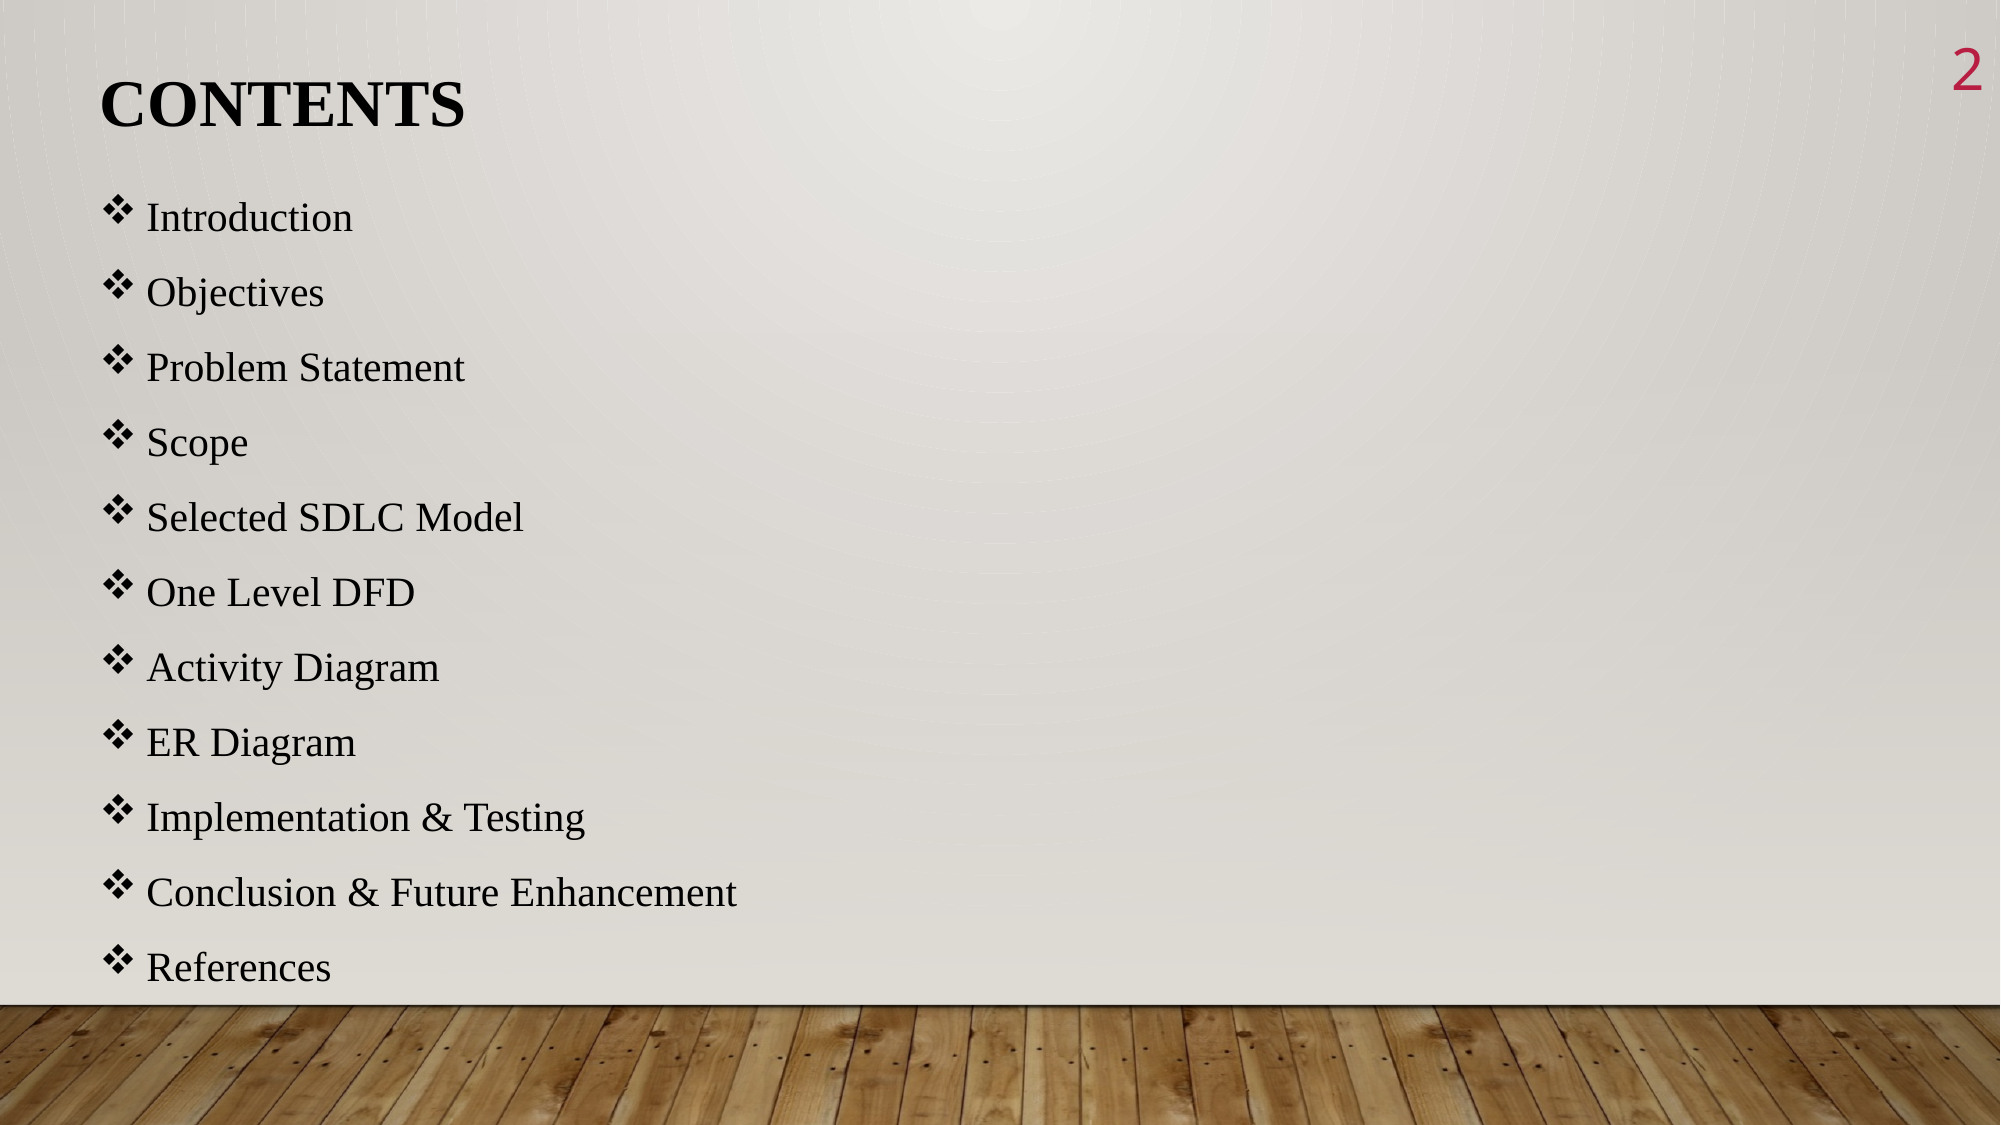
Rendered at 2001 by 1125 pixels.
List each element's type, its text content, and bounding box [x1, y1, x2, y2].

picture [0, 1005, 2000, 1125]
slide_number 2 [1866, 24, 2000, 108]
text_box Introduction Objectives Problem Statement Scope Selected SDLC Model One Level DFD Activity Diagram ER Diagram Implementation & Testing Conclusion & Future Enhancement References [84, 157, 1353, 1042]
text_box CONTENTS [84, 52, 870, 147]
